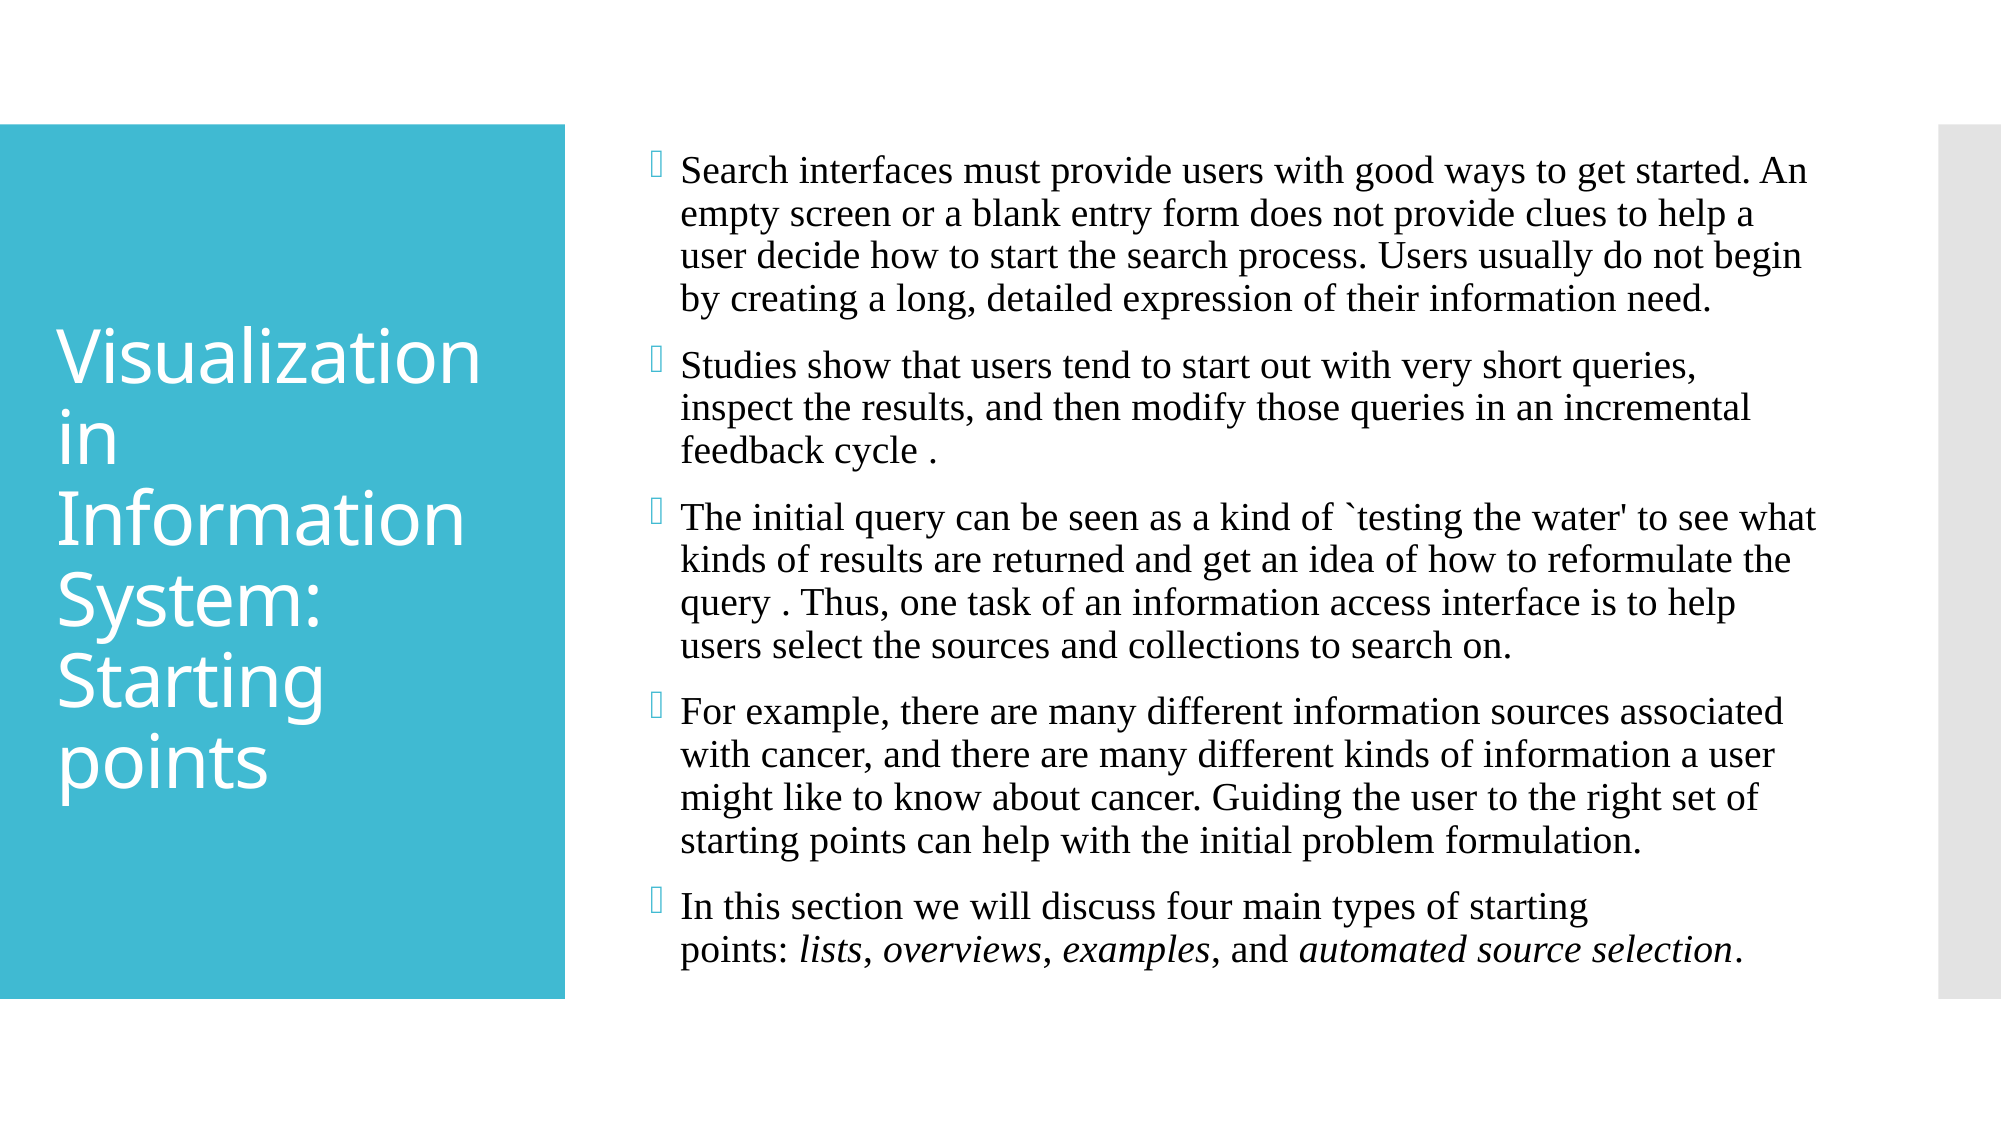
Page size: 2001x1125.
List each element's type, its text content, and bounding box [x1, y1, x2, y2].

list Search interfaces must provide users with good ways to get started. An empty screen or a blank entry form does not provide clues to help a user decide how to start the search process. Users usually do not begin by creating a long, detailed expression of their information need. Studies show that users tend to start out with very short queries, inspect the results, and then modify those queries in an incremental feedback cycle . The initial query can be seen as a kind of `testing the water' to see what kinds of results are returned and get an idea of how to reformulate the query . Thus, one task of an information access interface is to help users select the sources and collections to search on. For example, there are many different information sources associated with cancer, and there are many different kinds of information a user might like to know about cancer. Guiding the user to the right set of starting points can help with the initial problem formulation. In this section we will discuss four main types of starting points: lists, overviews, examples, and automated source selection. [634, 141, 1835, 982]
title Visualization in Information System: Starting points [41, 184, 525, 940]
